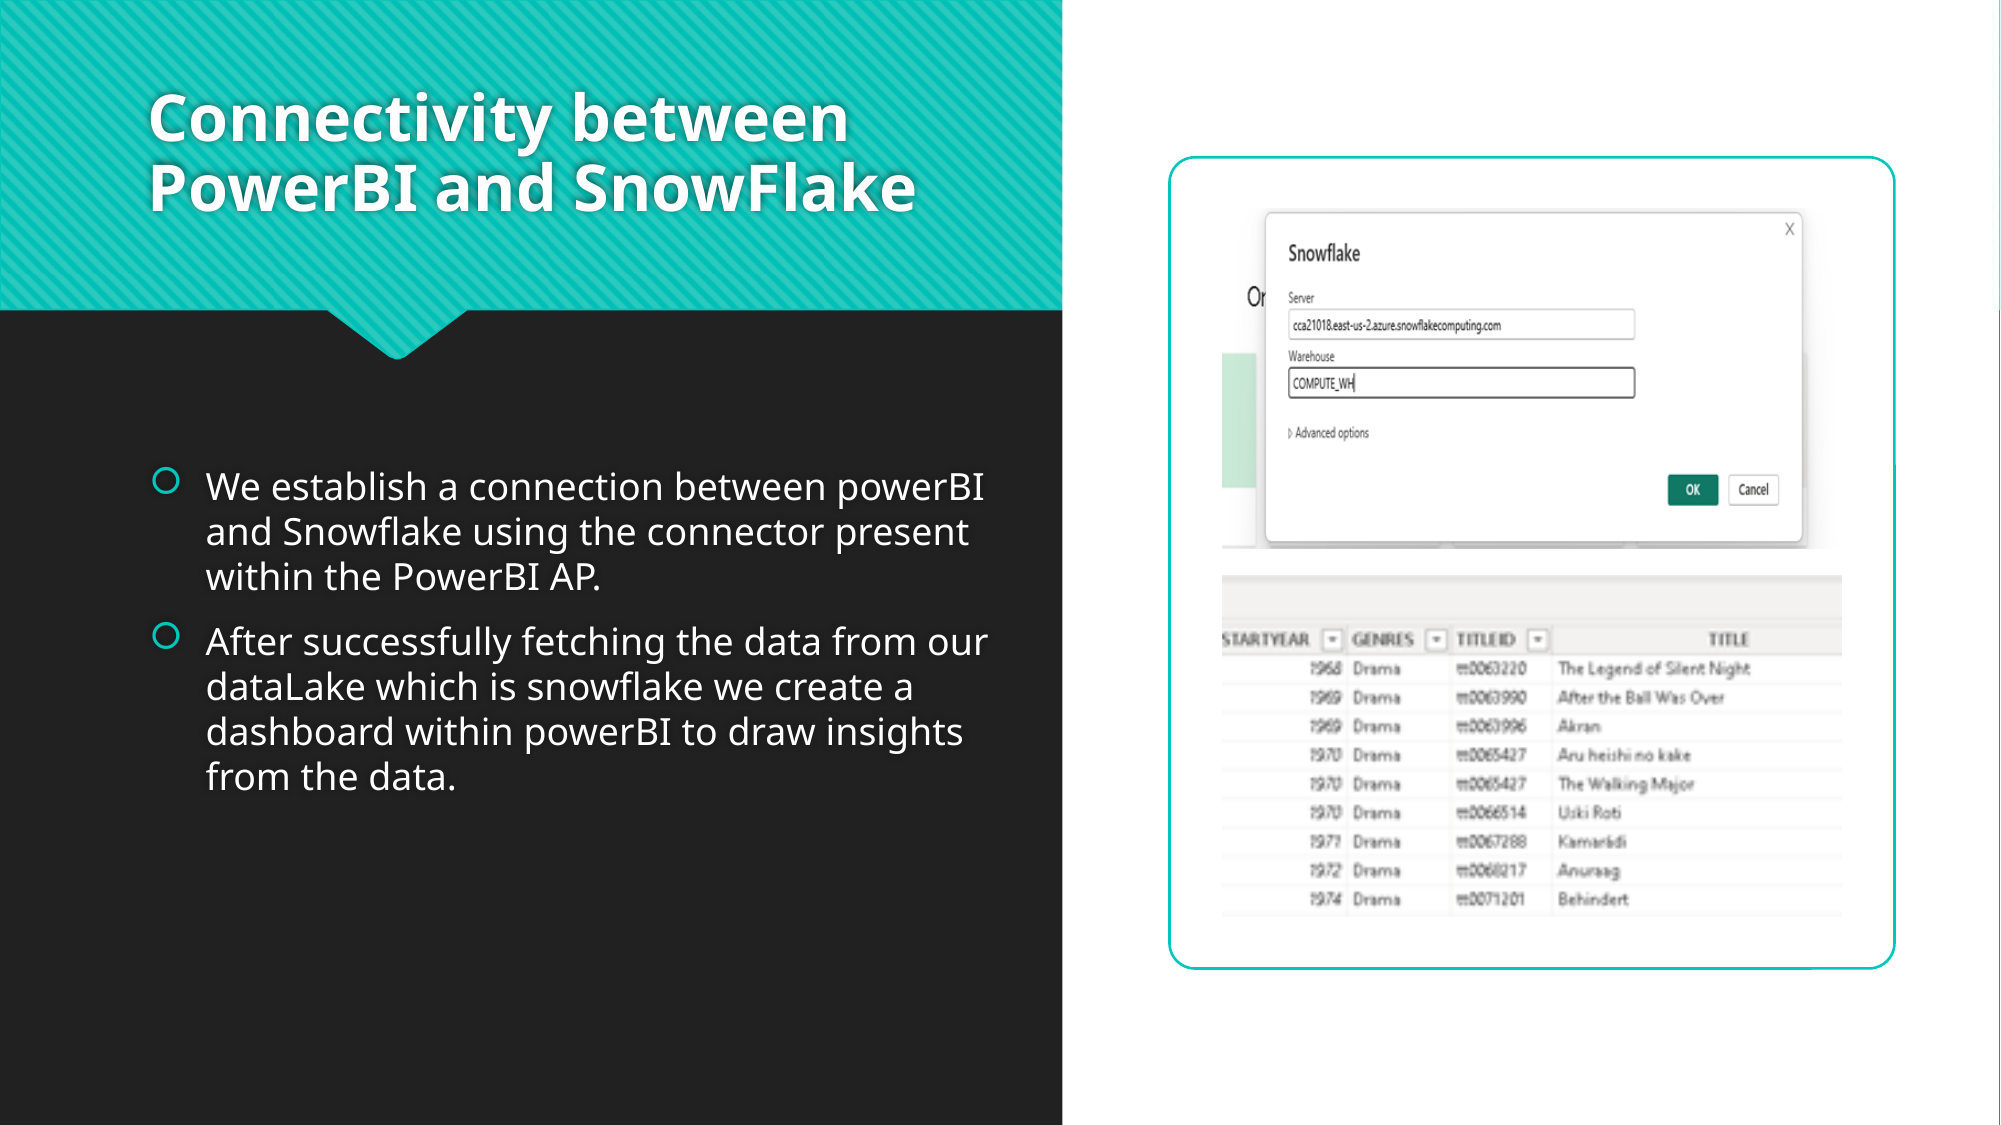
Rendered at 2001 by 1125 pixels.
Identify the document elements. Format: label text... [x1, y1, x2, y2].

text_box [1168, 155, 1896, 970]
picture [1221, 207, 1843, 549]
text_box [1061, 0, 2000, 1125]
title Connectivity between PowerBI and SnowFlake [132, 73, 1013, 233]
picture [1221, 575, 1843, 918]
list We establish a connection between powerBI and Snowflake using the connector present within the PowerBI AP. After successfully fetching the data from our dataLake which is snowflake we create a dashboard within powerBI to draw insights from the data. [134, 364, 1013, 962]
